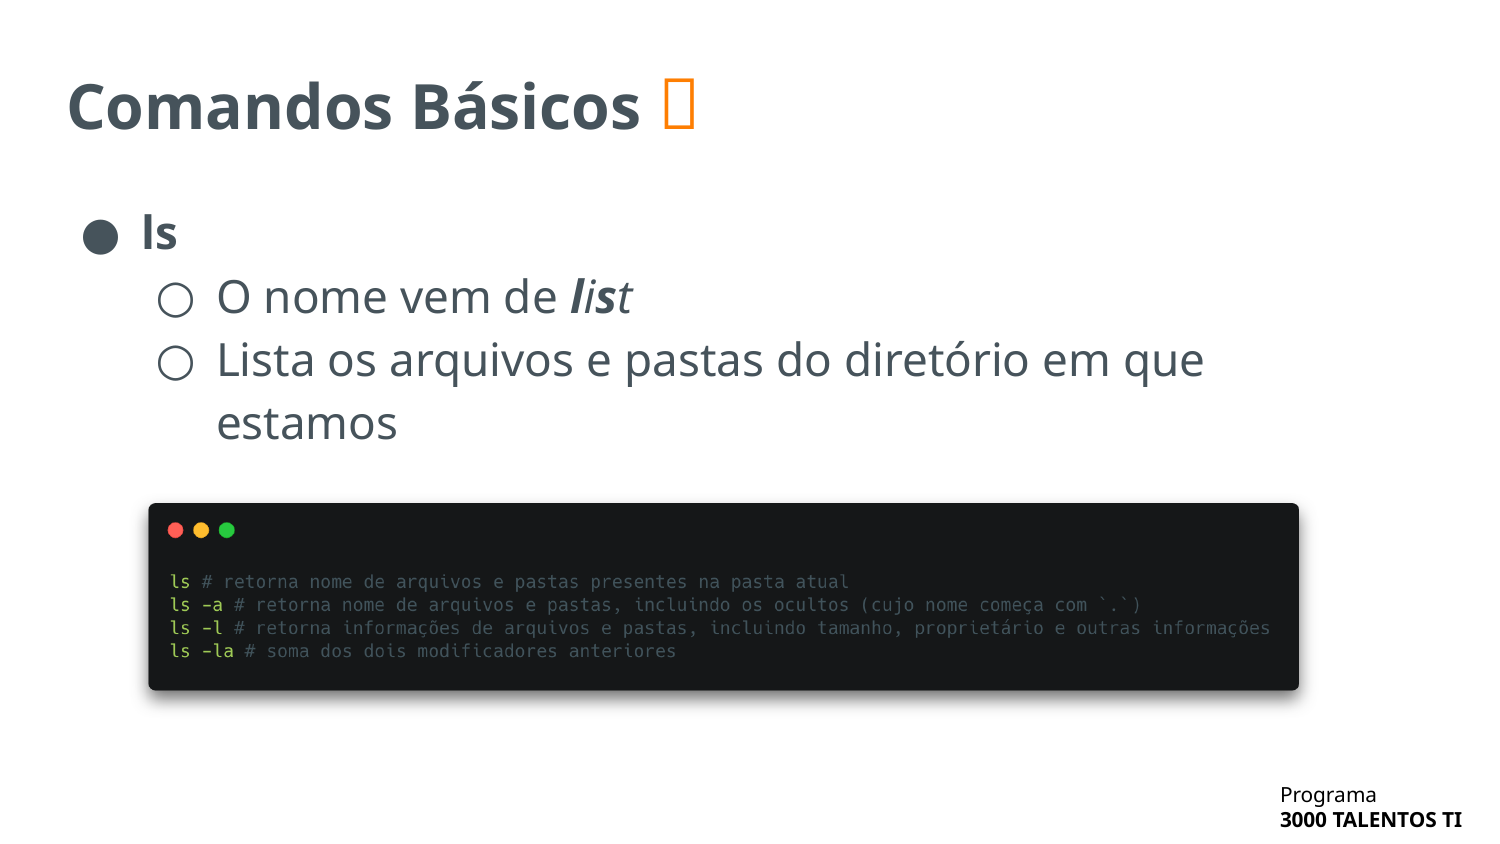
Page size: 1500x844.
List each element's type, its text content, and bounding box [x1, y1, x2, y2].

title Comandos Básicos 📣 [51, 20, 1336, 182]
picture [97, 451, 1350, 743]
subtitle ls O nome vem de list Lista os arquivos e pastas do diretório em que estamos [51, 182, 1336, 778]
